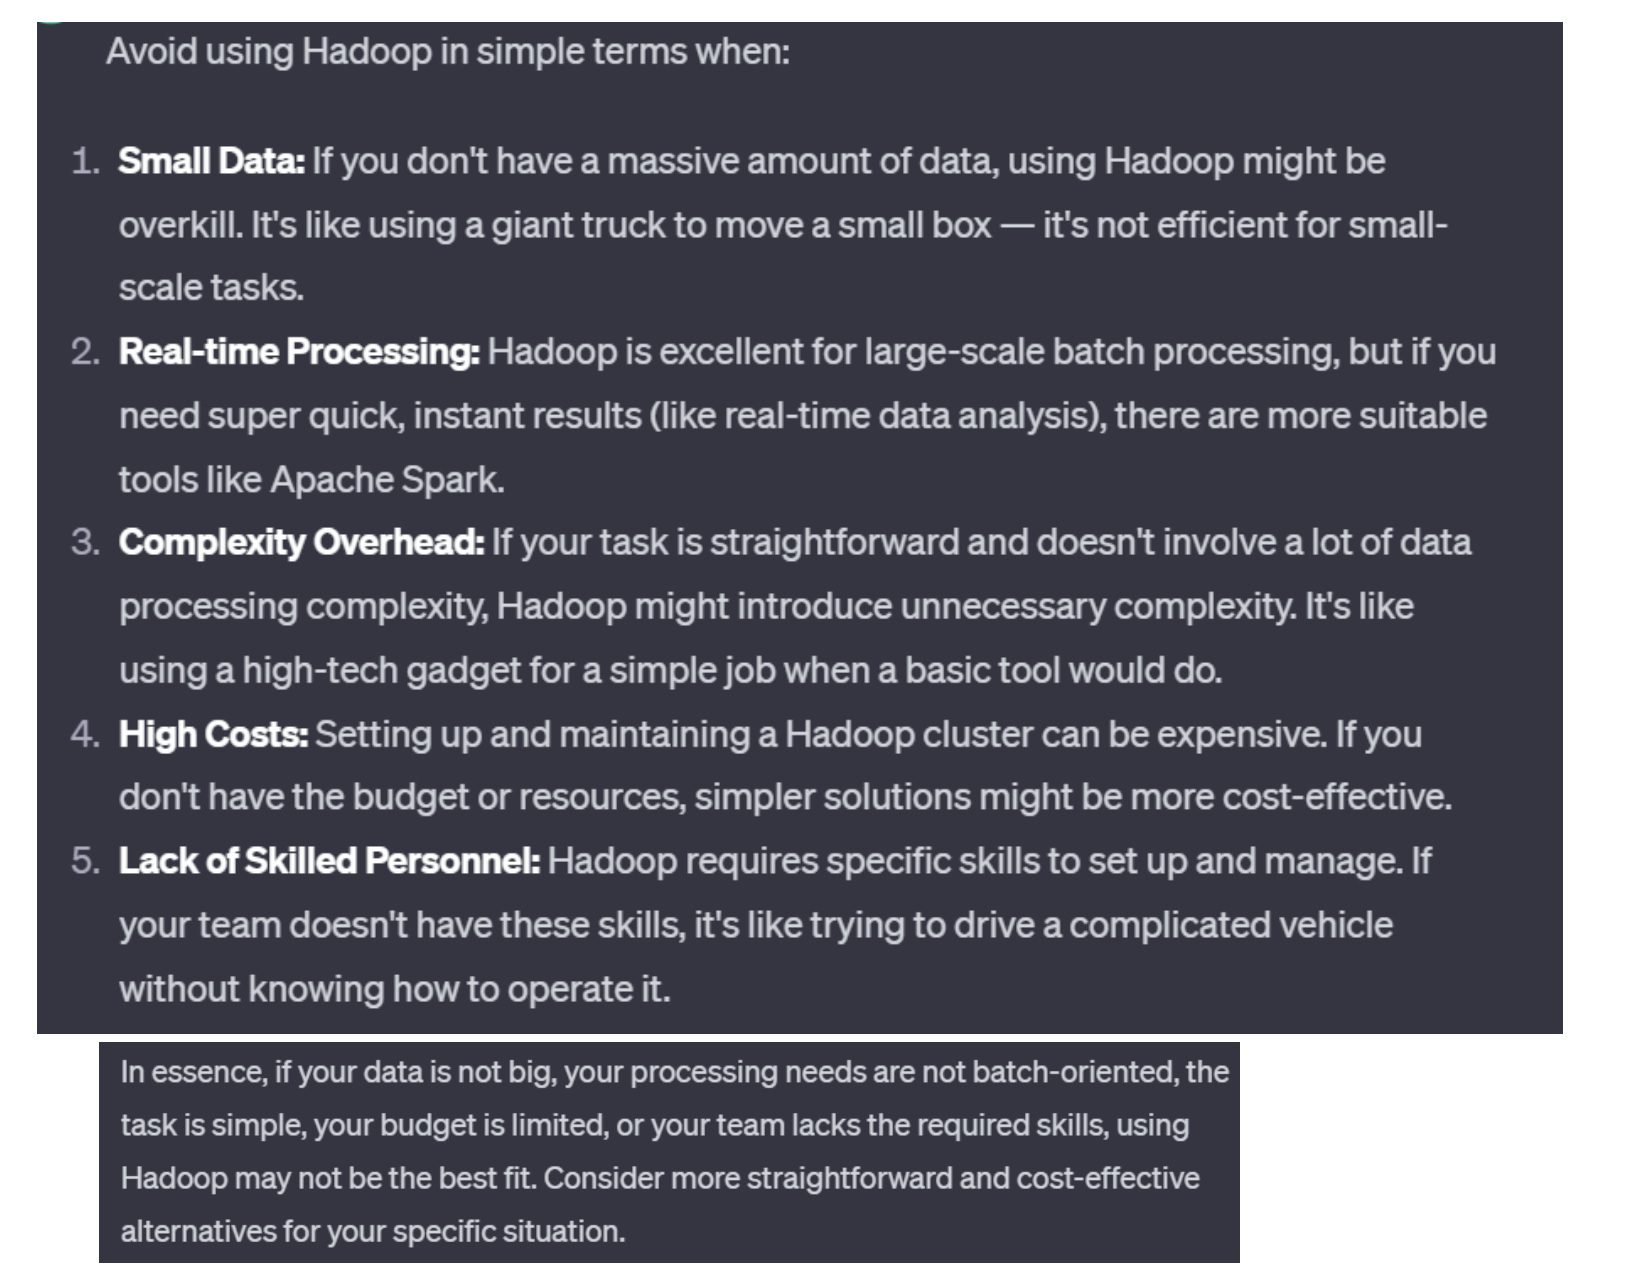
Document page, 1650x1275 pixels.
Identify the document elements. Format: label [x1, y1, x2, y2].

picture [37, 21, 1563, 1034]
picture [99, 1042, 1240, 1263]
